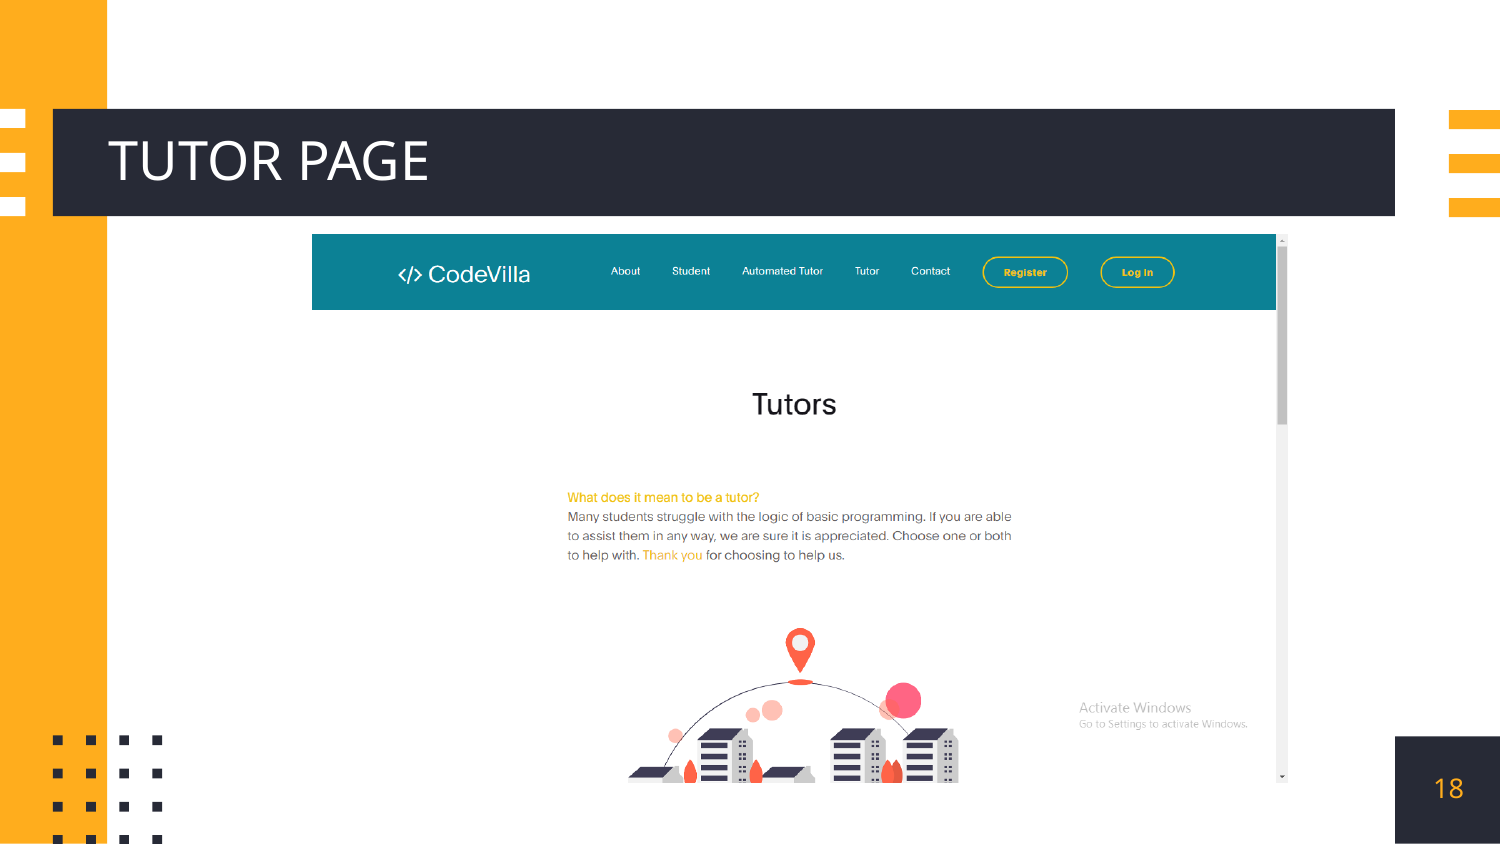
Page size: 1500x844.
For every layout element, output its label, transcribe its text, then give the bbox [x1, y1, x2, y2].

picture [312, 234, 1288, 783]
slide_number 18 [1395, 736, 1500, 844]
title TUTOR PAGE [108, 108, 1396, 217]
